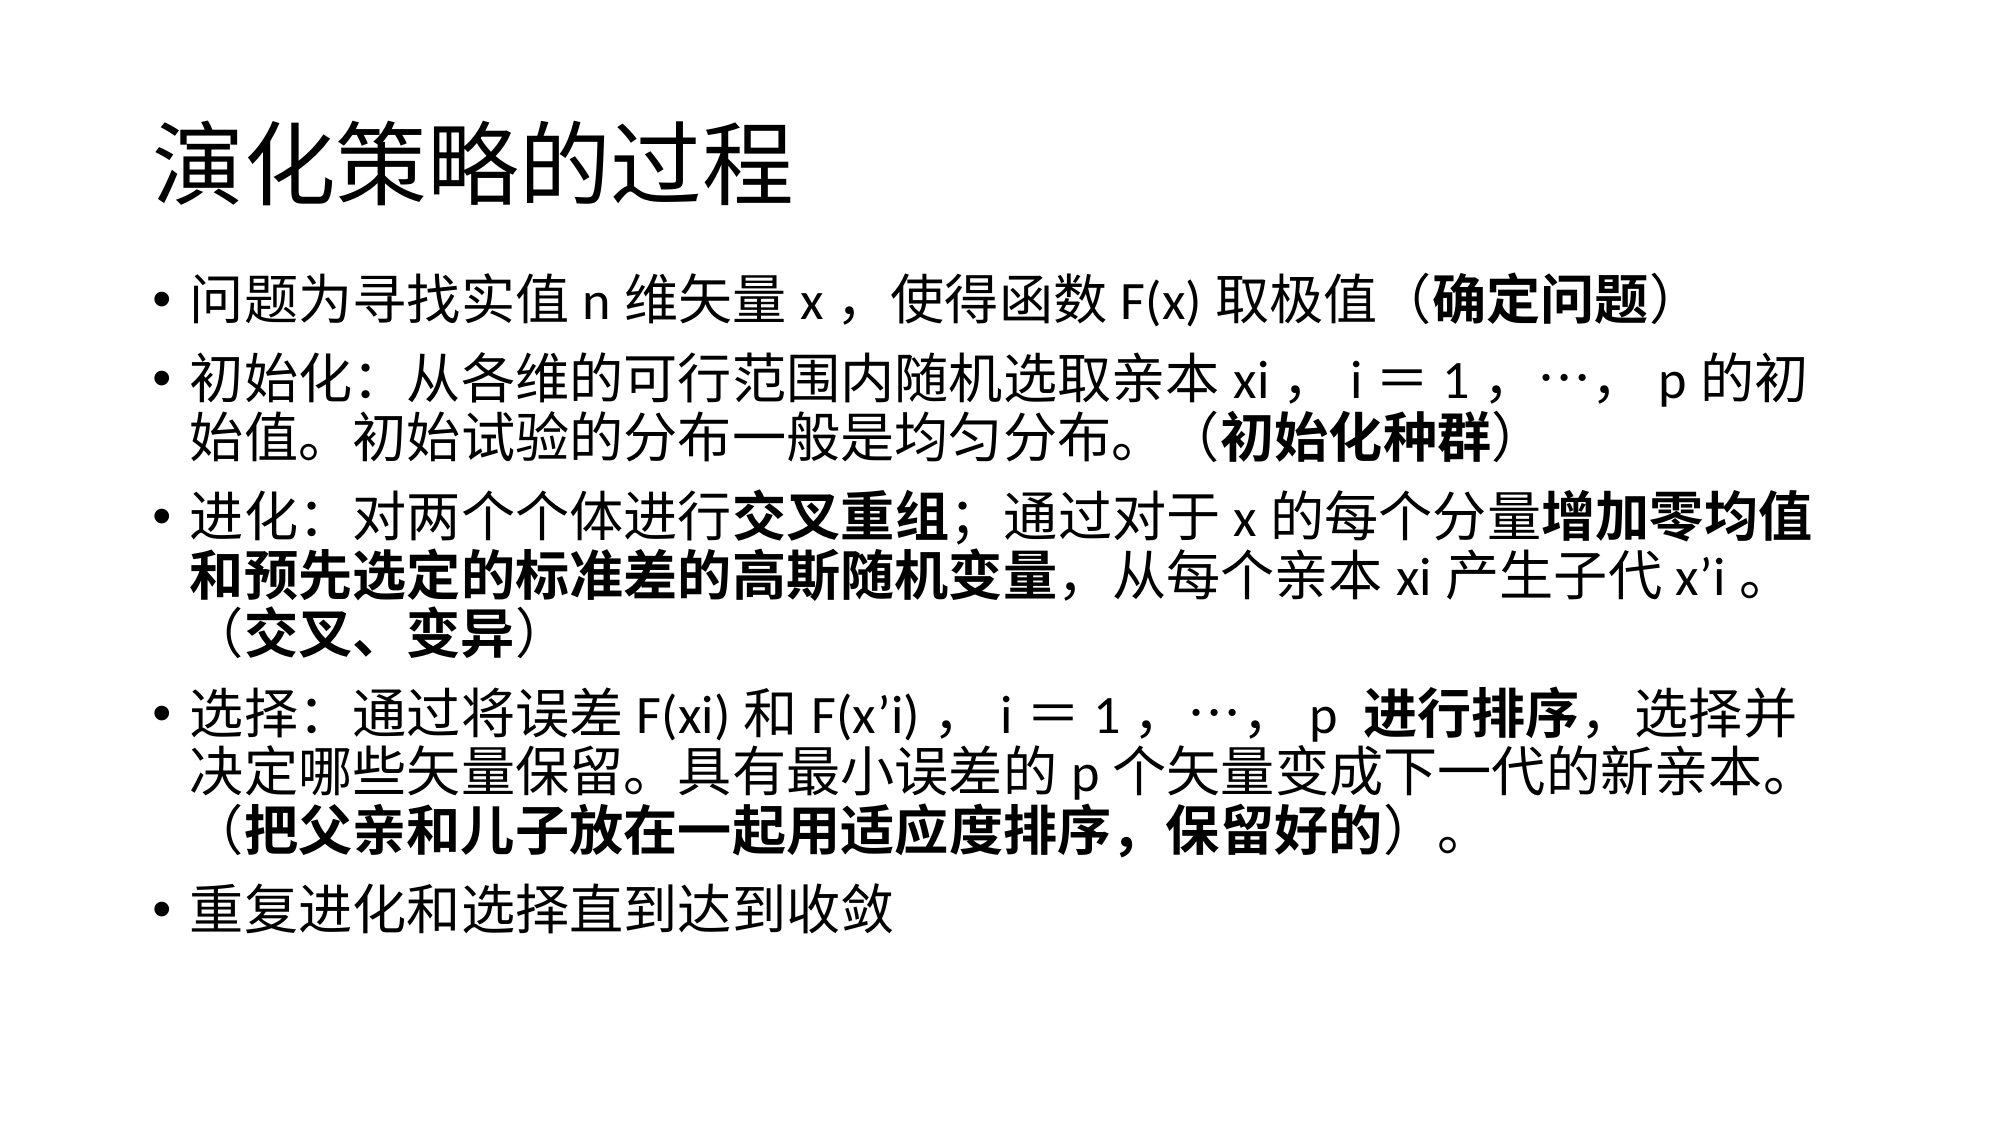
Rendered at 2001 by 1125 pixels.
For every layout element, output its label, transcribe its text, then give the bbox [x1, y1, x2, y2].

title 演化策略的过程 [137, 59, 1863, 265]
list 问题为寻找实值n维矢量x，使得函数F(x)取极值（确定问题） 初始化：从各维的可行范围内随机选取亲本xi，i＝1，…，p的初始值。初始试验的分布一般是均匀分布。（初始化种群） 进化：对两个个体进行交叉重组；通过对于x的每个分量增加零均值和预先选定的标准差的高斯随机变量，从每个亲本xi产生子代x’i。（交叉、变异） 选择：通过将误差F(xi)和F(x’i)，i＝1，…，p 进行排序，选择并决定哪些矢量保留。具有最小误差的p个矢量变成下一代的新亲本。（把父亲和儿子放在一起用适应度排序，保留好的）。 重复进化和选择直到达到收敛 [137, 265, 1863, 979]
